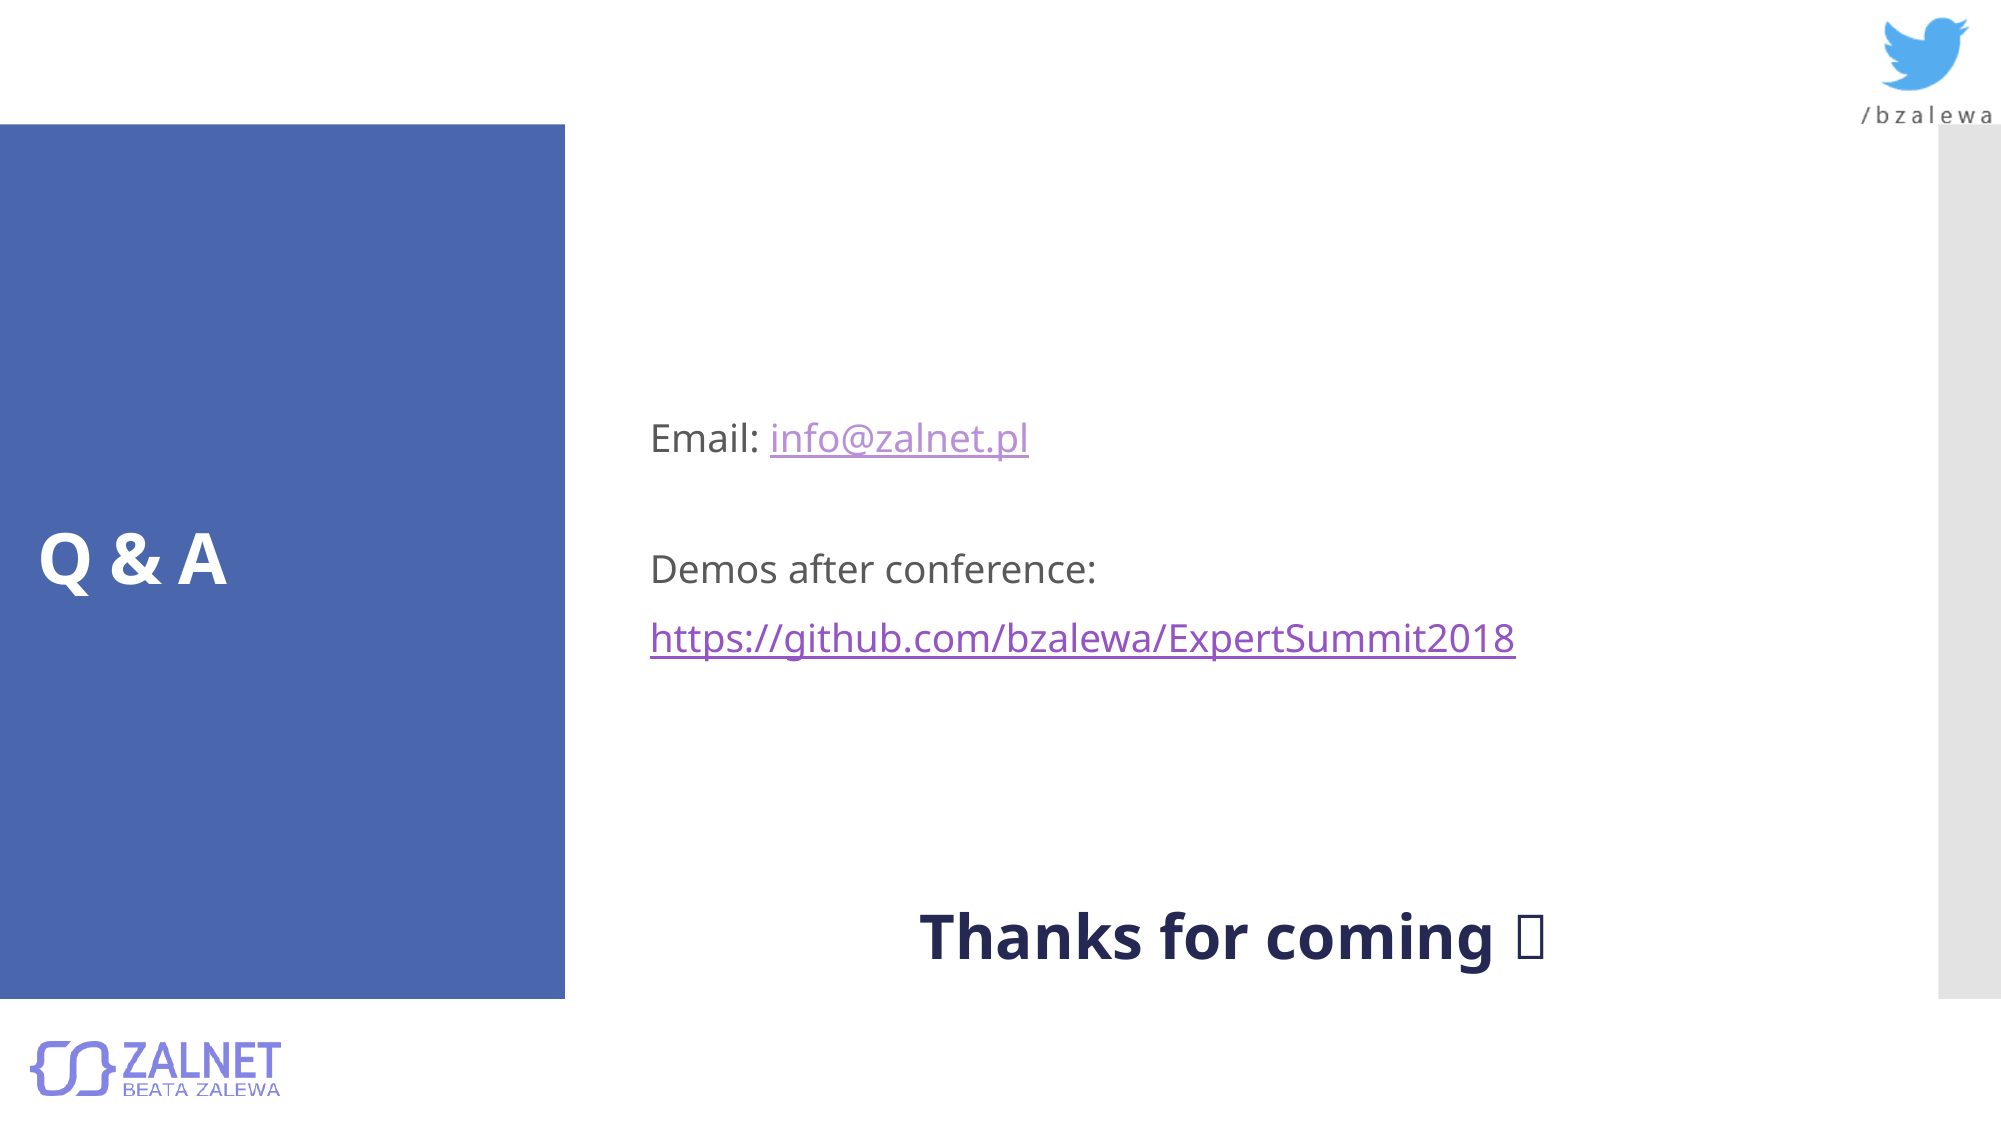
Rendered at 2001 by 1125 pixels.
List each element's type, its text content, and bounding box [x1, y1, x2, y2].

list Email: info@zalnet.pl Demos after conference: https://github.com/bzalewa/ExpertSummit2018 Thanks for coming  [634, 141, 1835, 982]
picture [1844, 12, 1999, 125]
picture [29, 1041, 281, 1096]
title Q & A [22, 184, 556, 940]
